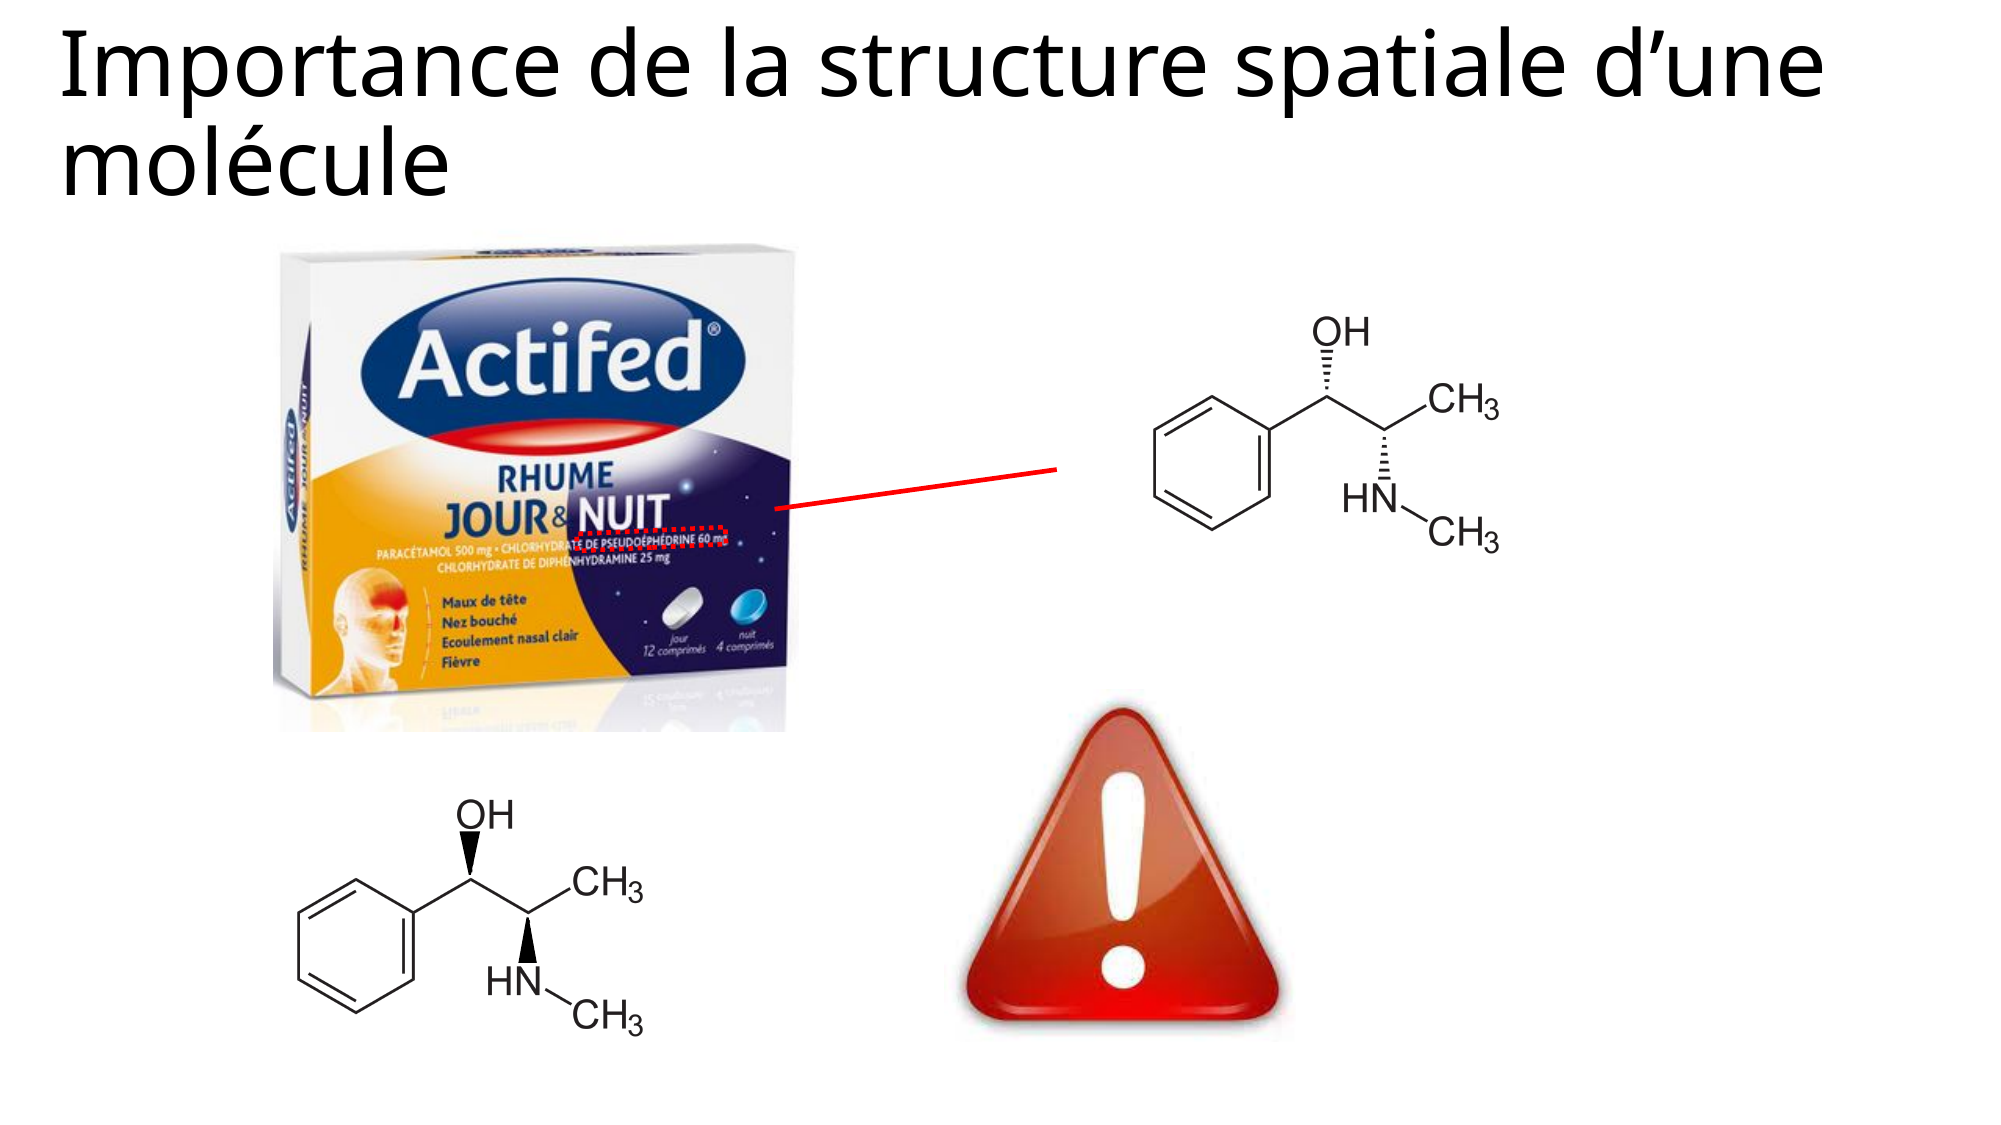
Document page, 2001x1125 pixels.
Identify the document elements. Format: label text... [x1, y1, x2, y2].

picture [944, 689, 1296, 1042]
picture [1144, 310, 1508, 559]
picture [288, 793, 652, 1042]
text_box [774, 469, 1057, 510]
picture [273, 206, 799, 732]
title Importance de la structure spatiale d’une molécule [44, 7, 1950, 225]
